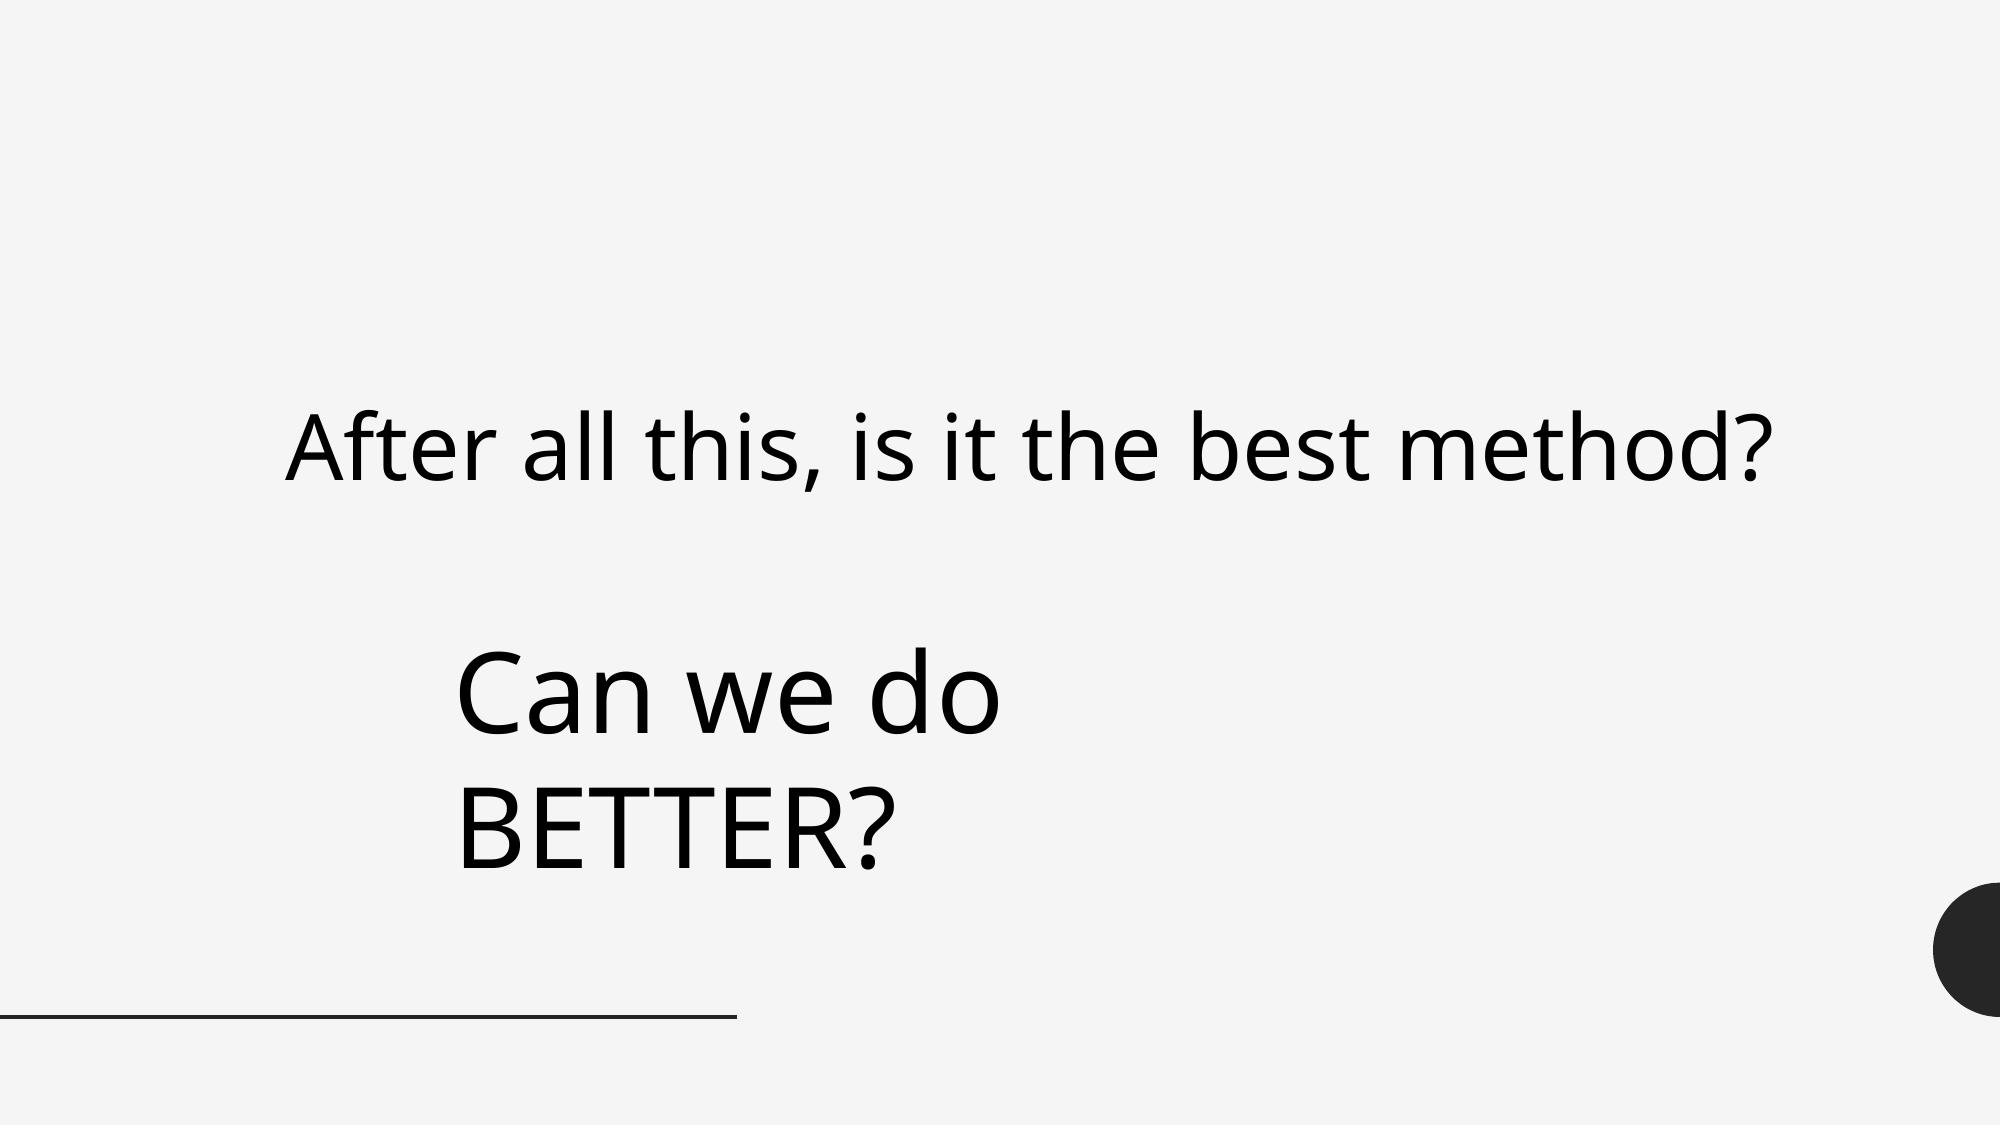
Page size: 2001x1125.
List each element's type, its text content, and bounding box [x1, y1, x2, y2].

text_box Can we do BETTER? [438, 613, 1478, 899]
text_box After all this, is it the best method? [270, 381, 1900, 507]
